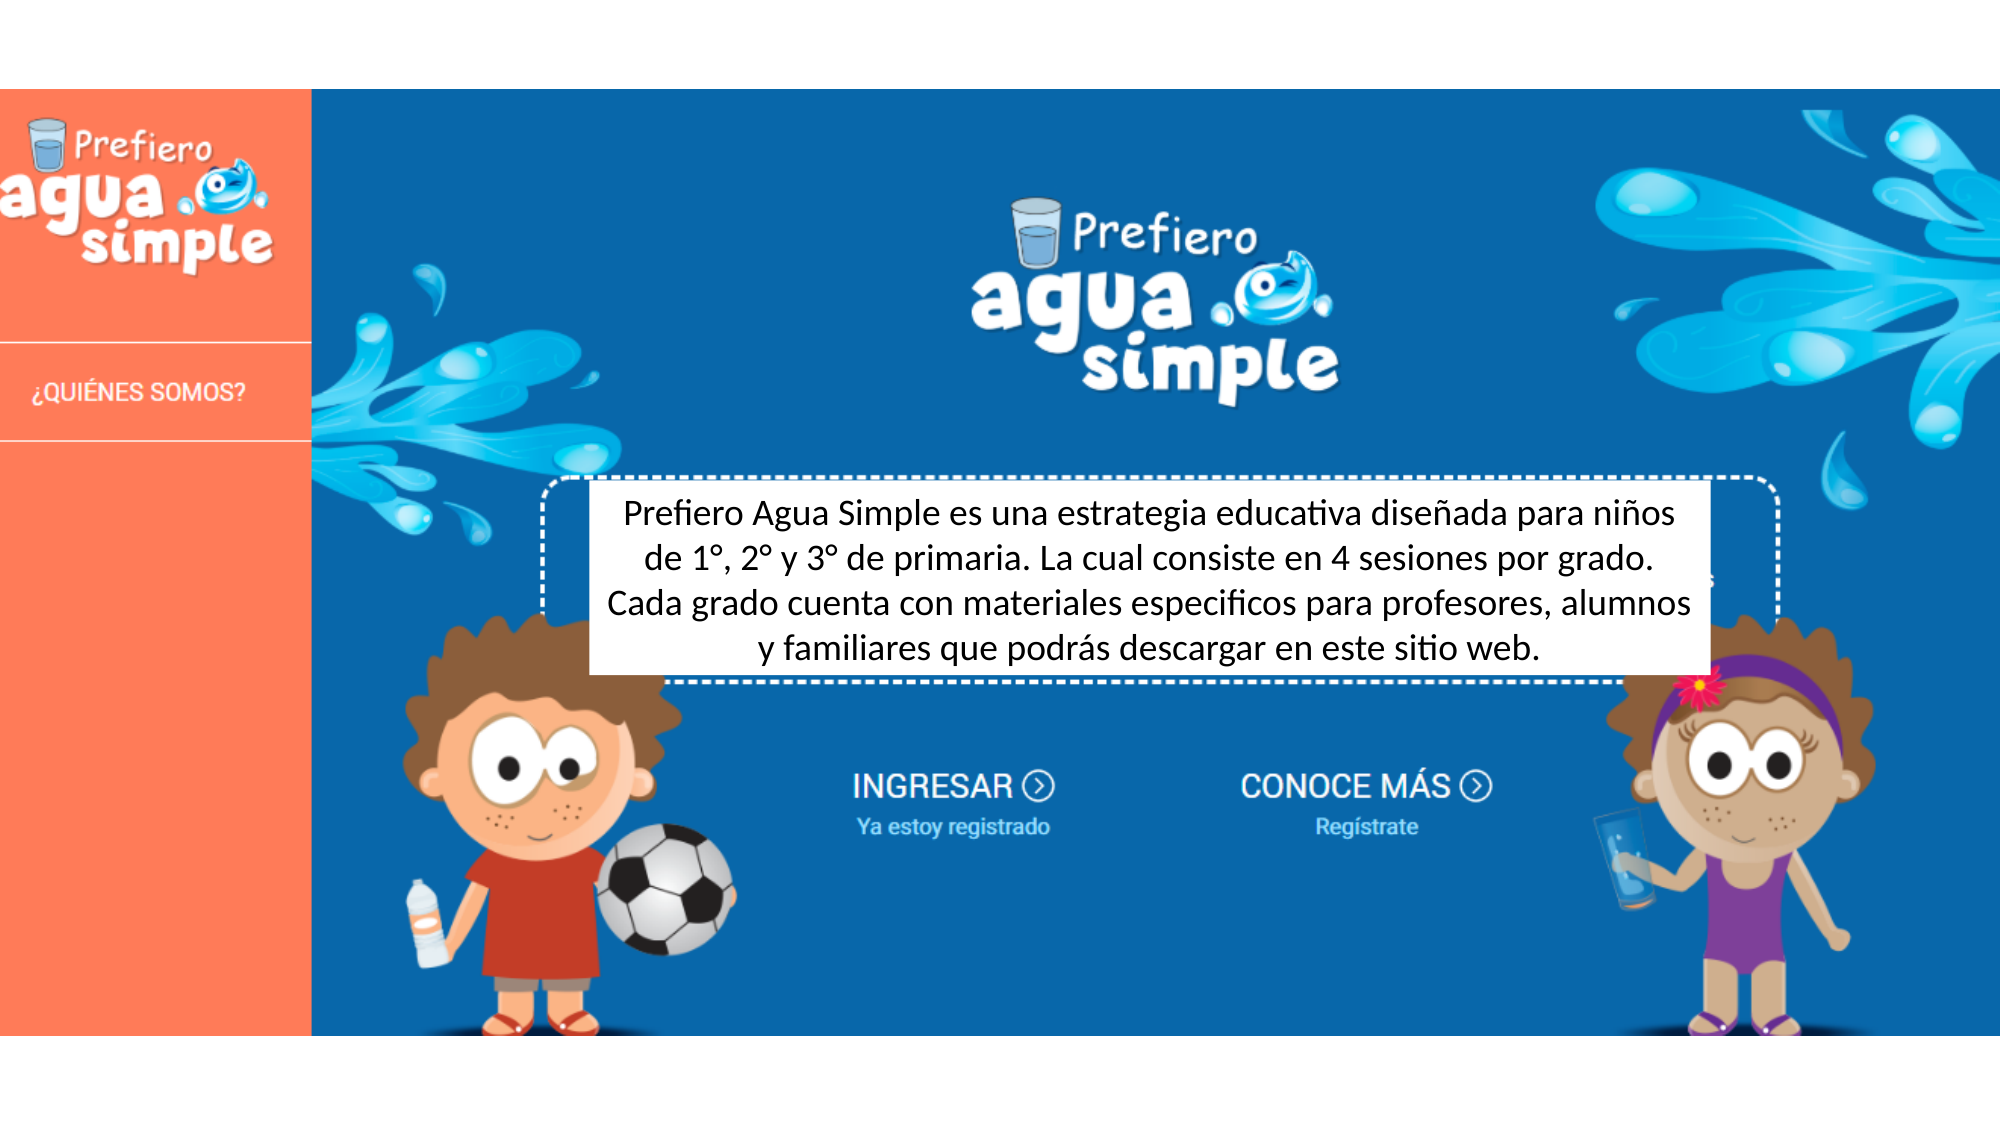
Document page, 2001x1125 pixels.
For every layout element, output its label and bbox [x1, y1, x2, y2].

picture [0, 89, 2000, 1036]
